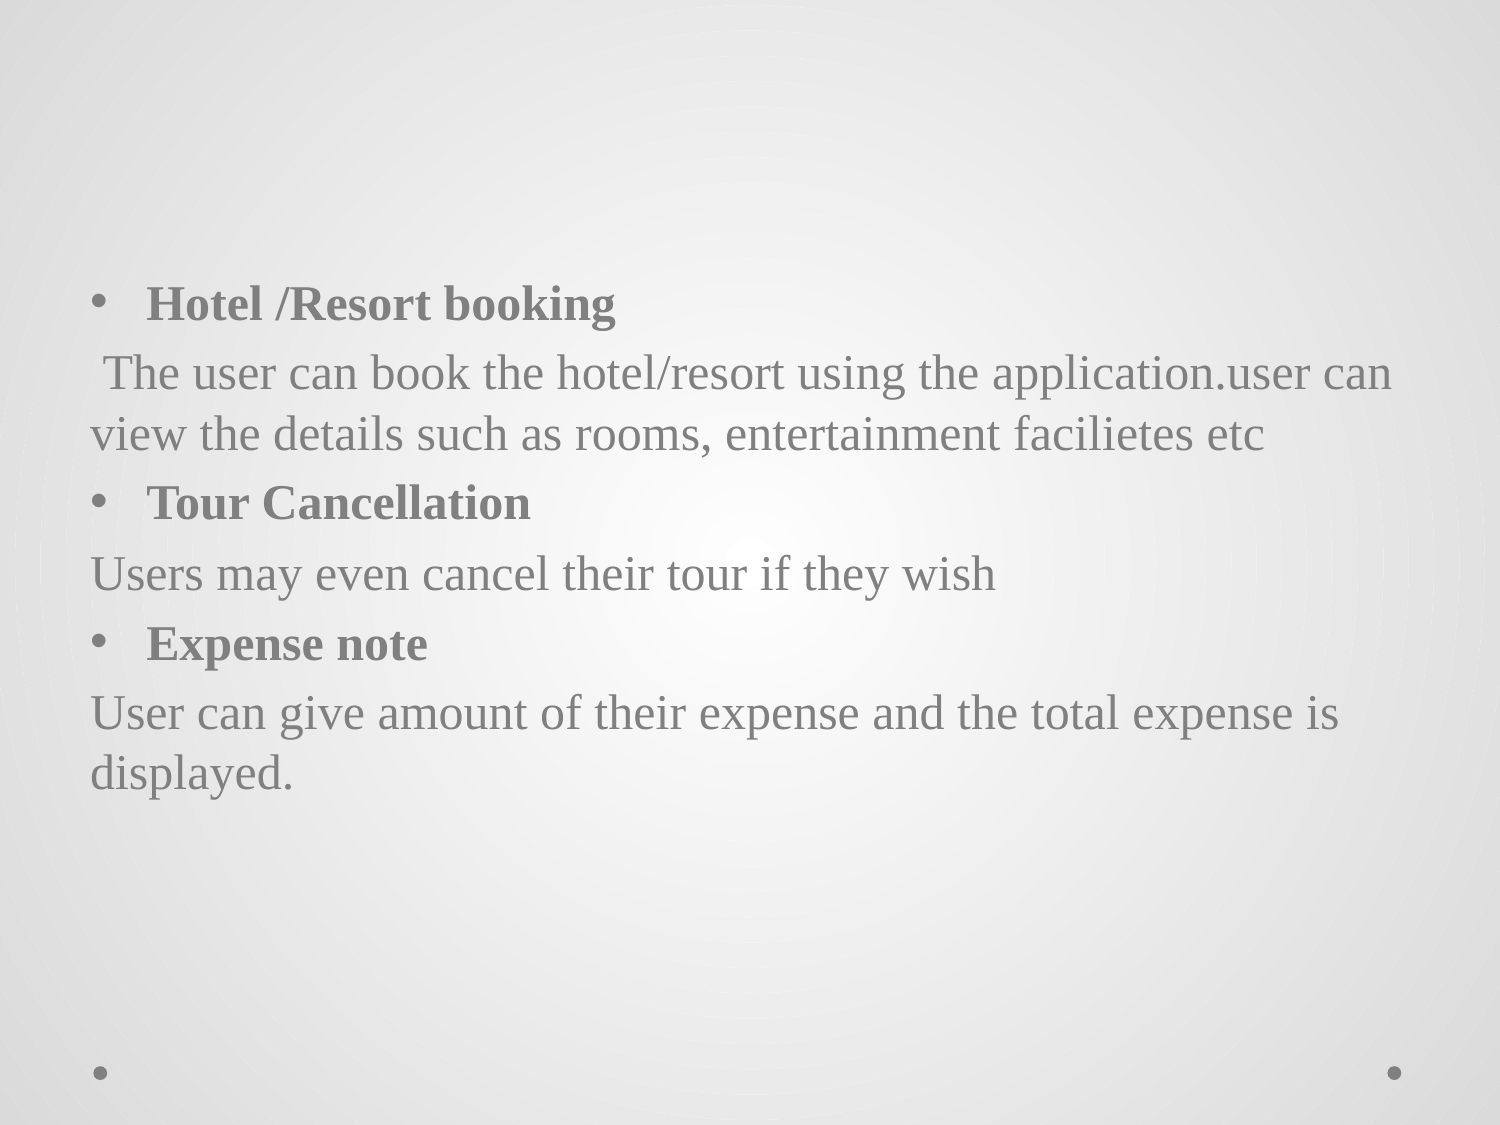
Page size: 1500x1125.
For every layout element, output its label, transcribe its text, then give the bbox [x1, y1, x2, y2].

list Hotel /Resort booking The user can book the hotel/resort using the application.user can view the details such as rooms, entertainment facilietes etc Tour Cancellation Users may even cancel their tour if they wish Expense note User can give amount of their expense and the total expense is displayed. [75, 262, 1425, 1005]
